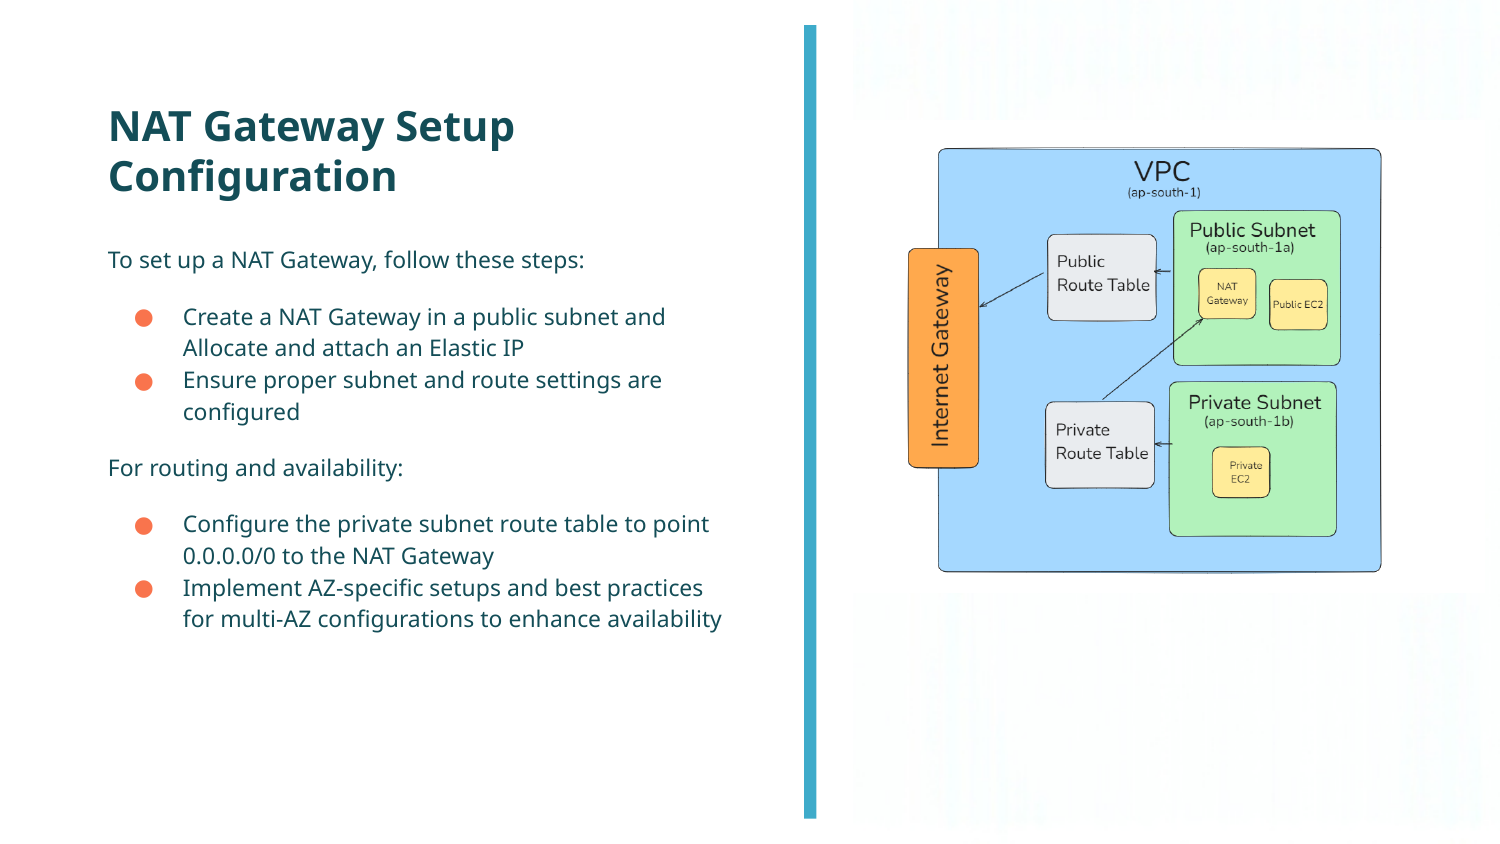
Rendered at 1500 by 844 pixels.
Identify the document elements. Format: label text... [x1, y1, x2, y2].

picture [837, 0, 1500, 844]
title NAT Gateway Setup Configuration [92, 72, 765, 227]
list To set up a NAT Gateway, follow these steps: Create a NAT Gateway in a public subnet and Allocate and attach an Elastic IP Ensure proper subnet and route settings are configured For routing and availability: Configure the private subnet route table to point 0.0.0.0/0 to the NAT Gateway Implement AZ-specific setups and best practices for multi-AZ configurations to enhance availability [92, 226, 747, 765]
